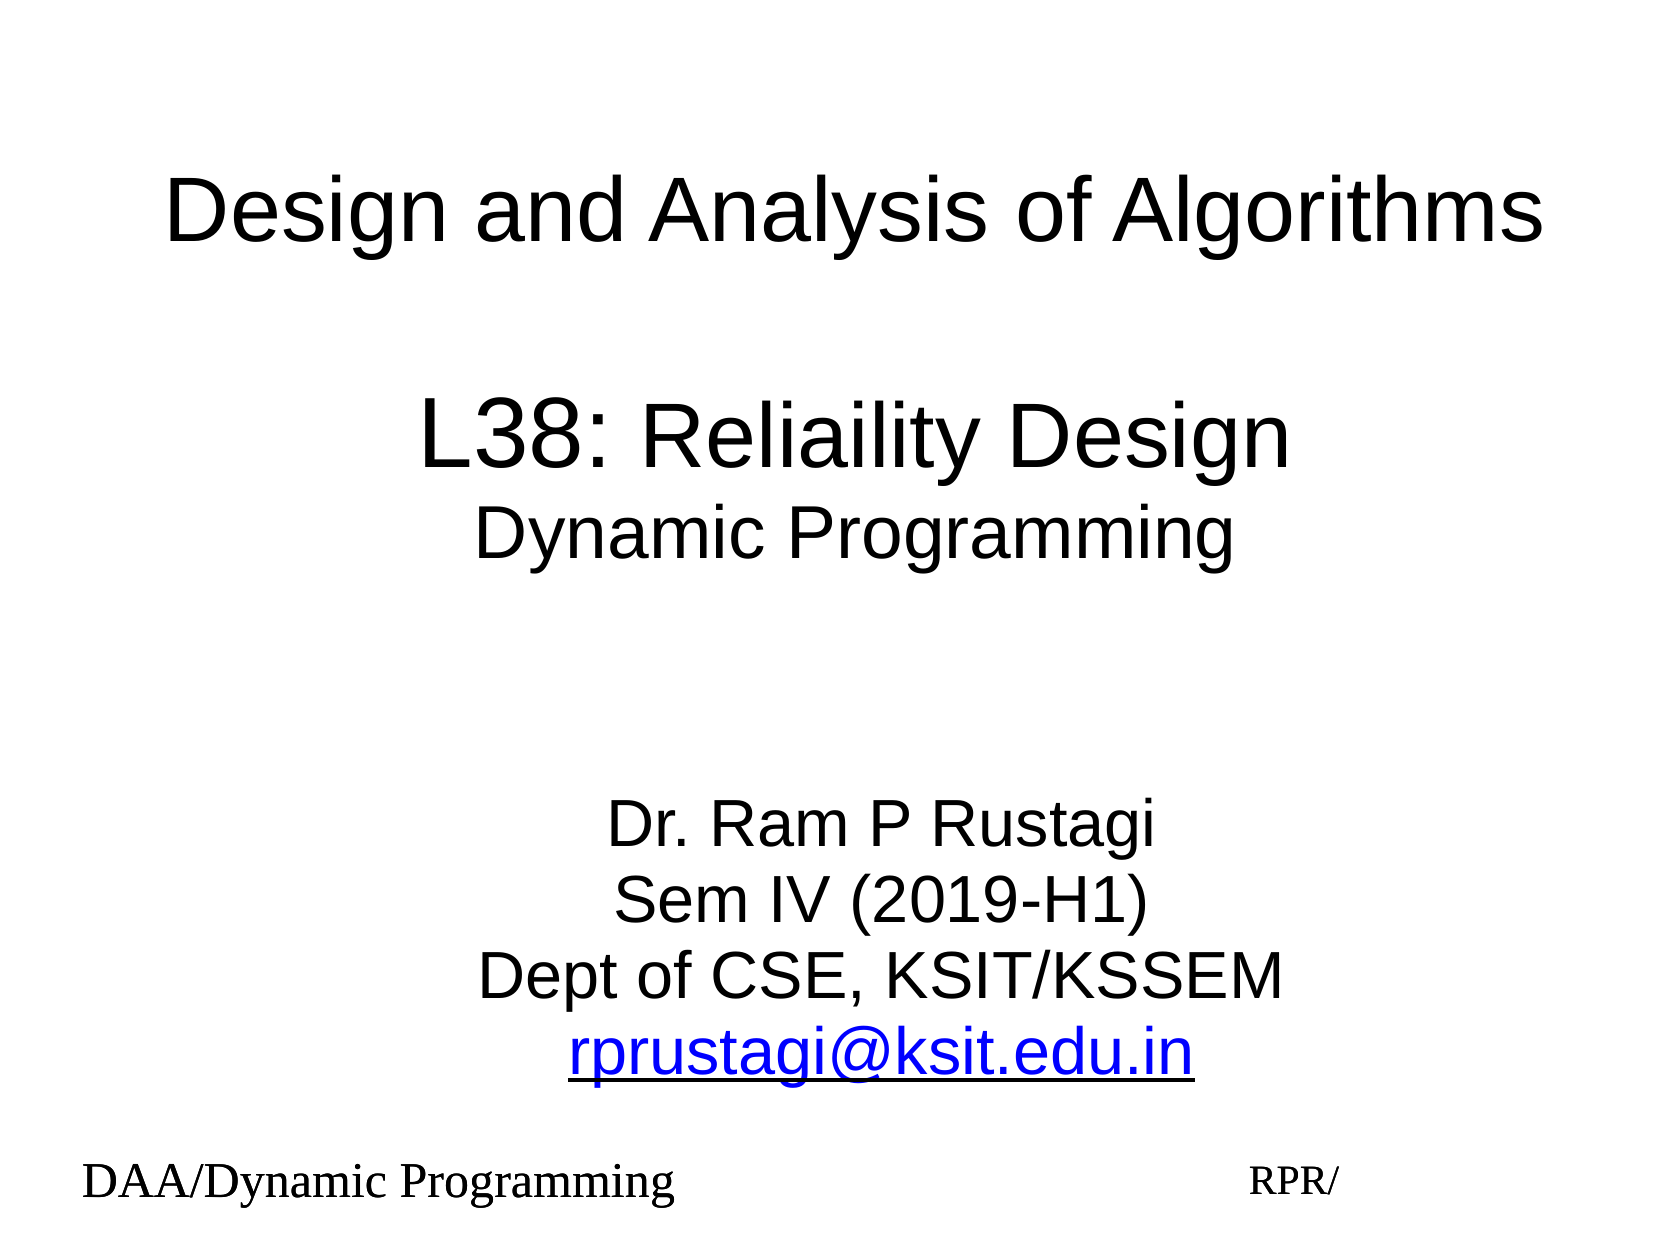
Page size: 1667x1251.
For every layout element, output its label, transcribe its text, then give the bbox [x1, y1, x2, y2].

text_box RPR/ [1233, 1144, 1354, 1211]
title Design and Analysis of Algorithms L38: Reliaility Design Dynamic Programming [123, 157, 1588, 694]
list Dr. Ram P Rustagi Sem IV (2019-H1) Dept of CSE, KSIT/KSSEM rprustagi@ksit.edu.in [410, 705, 1353, 1124]
text_box DAA/Dynamic Programming [66, 1139, 691, 1217]
